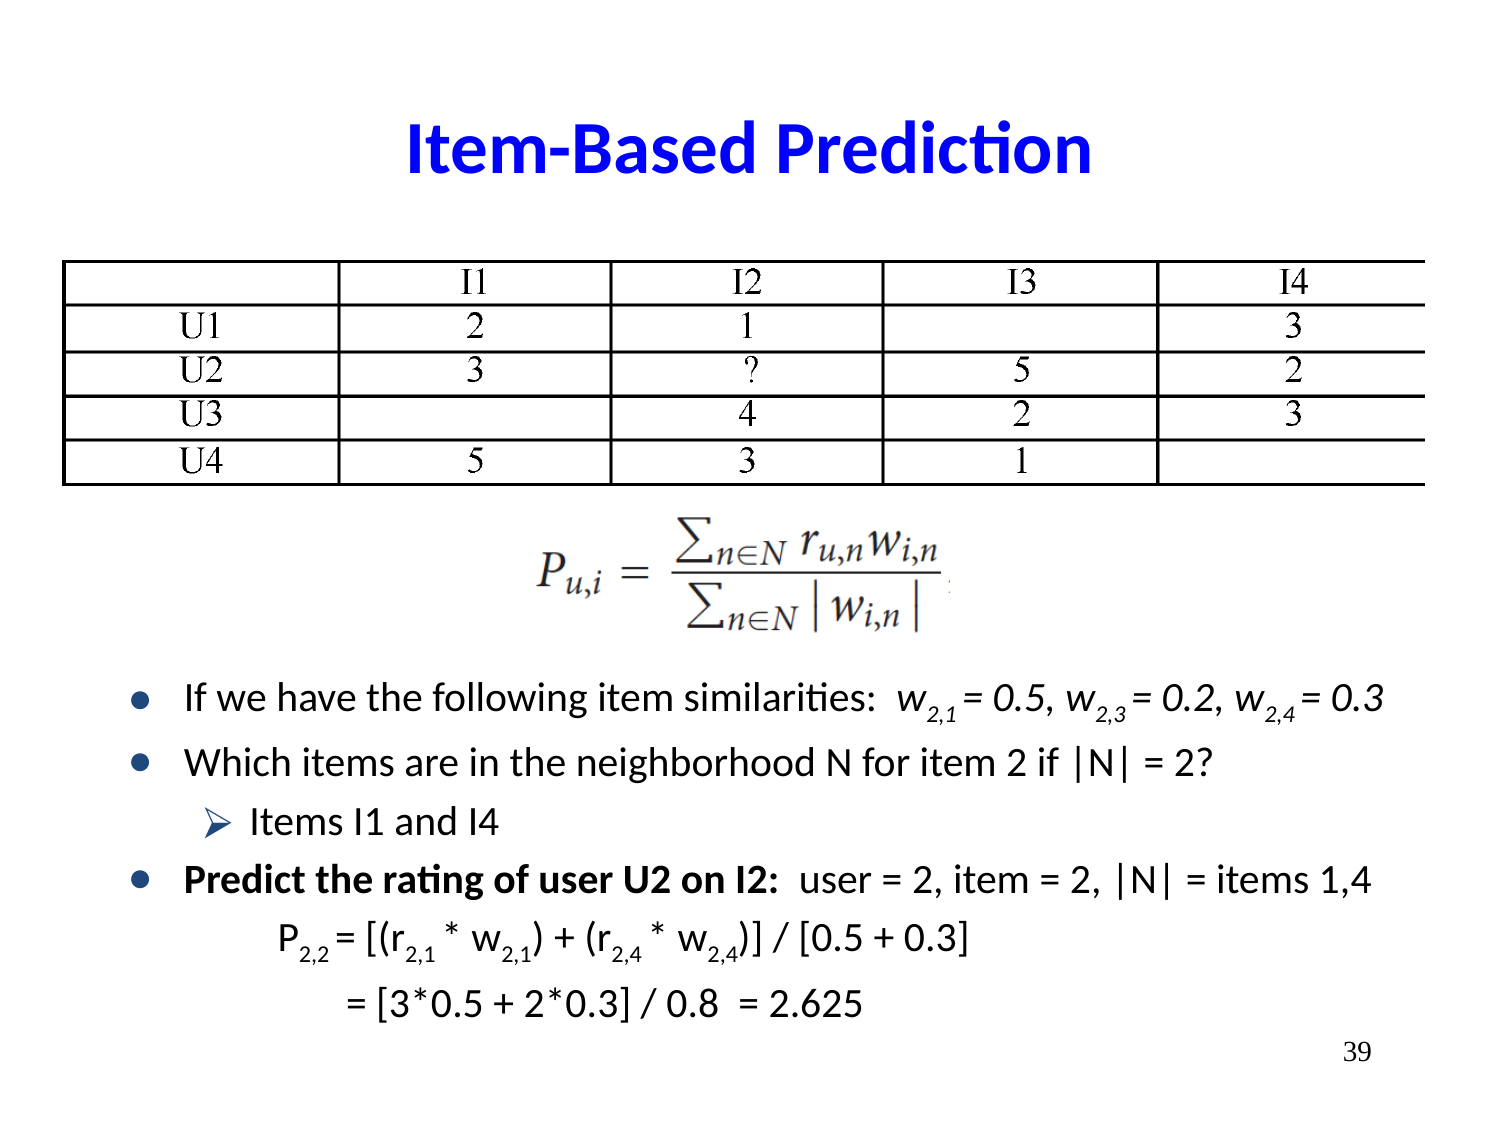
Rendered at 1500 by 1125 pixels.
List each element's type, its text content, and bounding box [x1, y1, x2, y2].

picture [62, 260, 1426, 655]
slide_number ‹#› [1074, 1025, 1388, 1100]
list If we have the following item similarities: w2,1 = 0.5, w2,3 = 0.2, w2,4 = 0.3 Which items are in the neighborhood N for item 2 if |N| = 2? Items I1 and I4 Predict the rating of user U2 on I2: user = 2, item = 2, |N| = items 1,4 P2,2 = [(r2,1 * w2,1) + (r2,4 * w2,4)] / [0.5 + 0.3] = [3*0.5 + 2*0.3] / 0.8 = 2.625 [112, 662, 1425, 1038]
title Item-Based Prediction [112, 50, 1388, 238]
